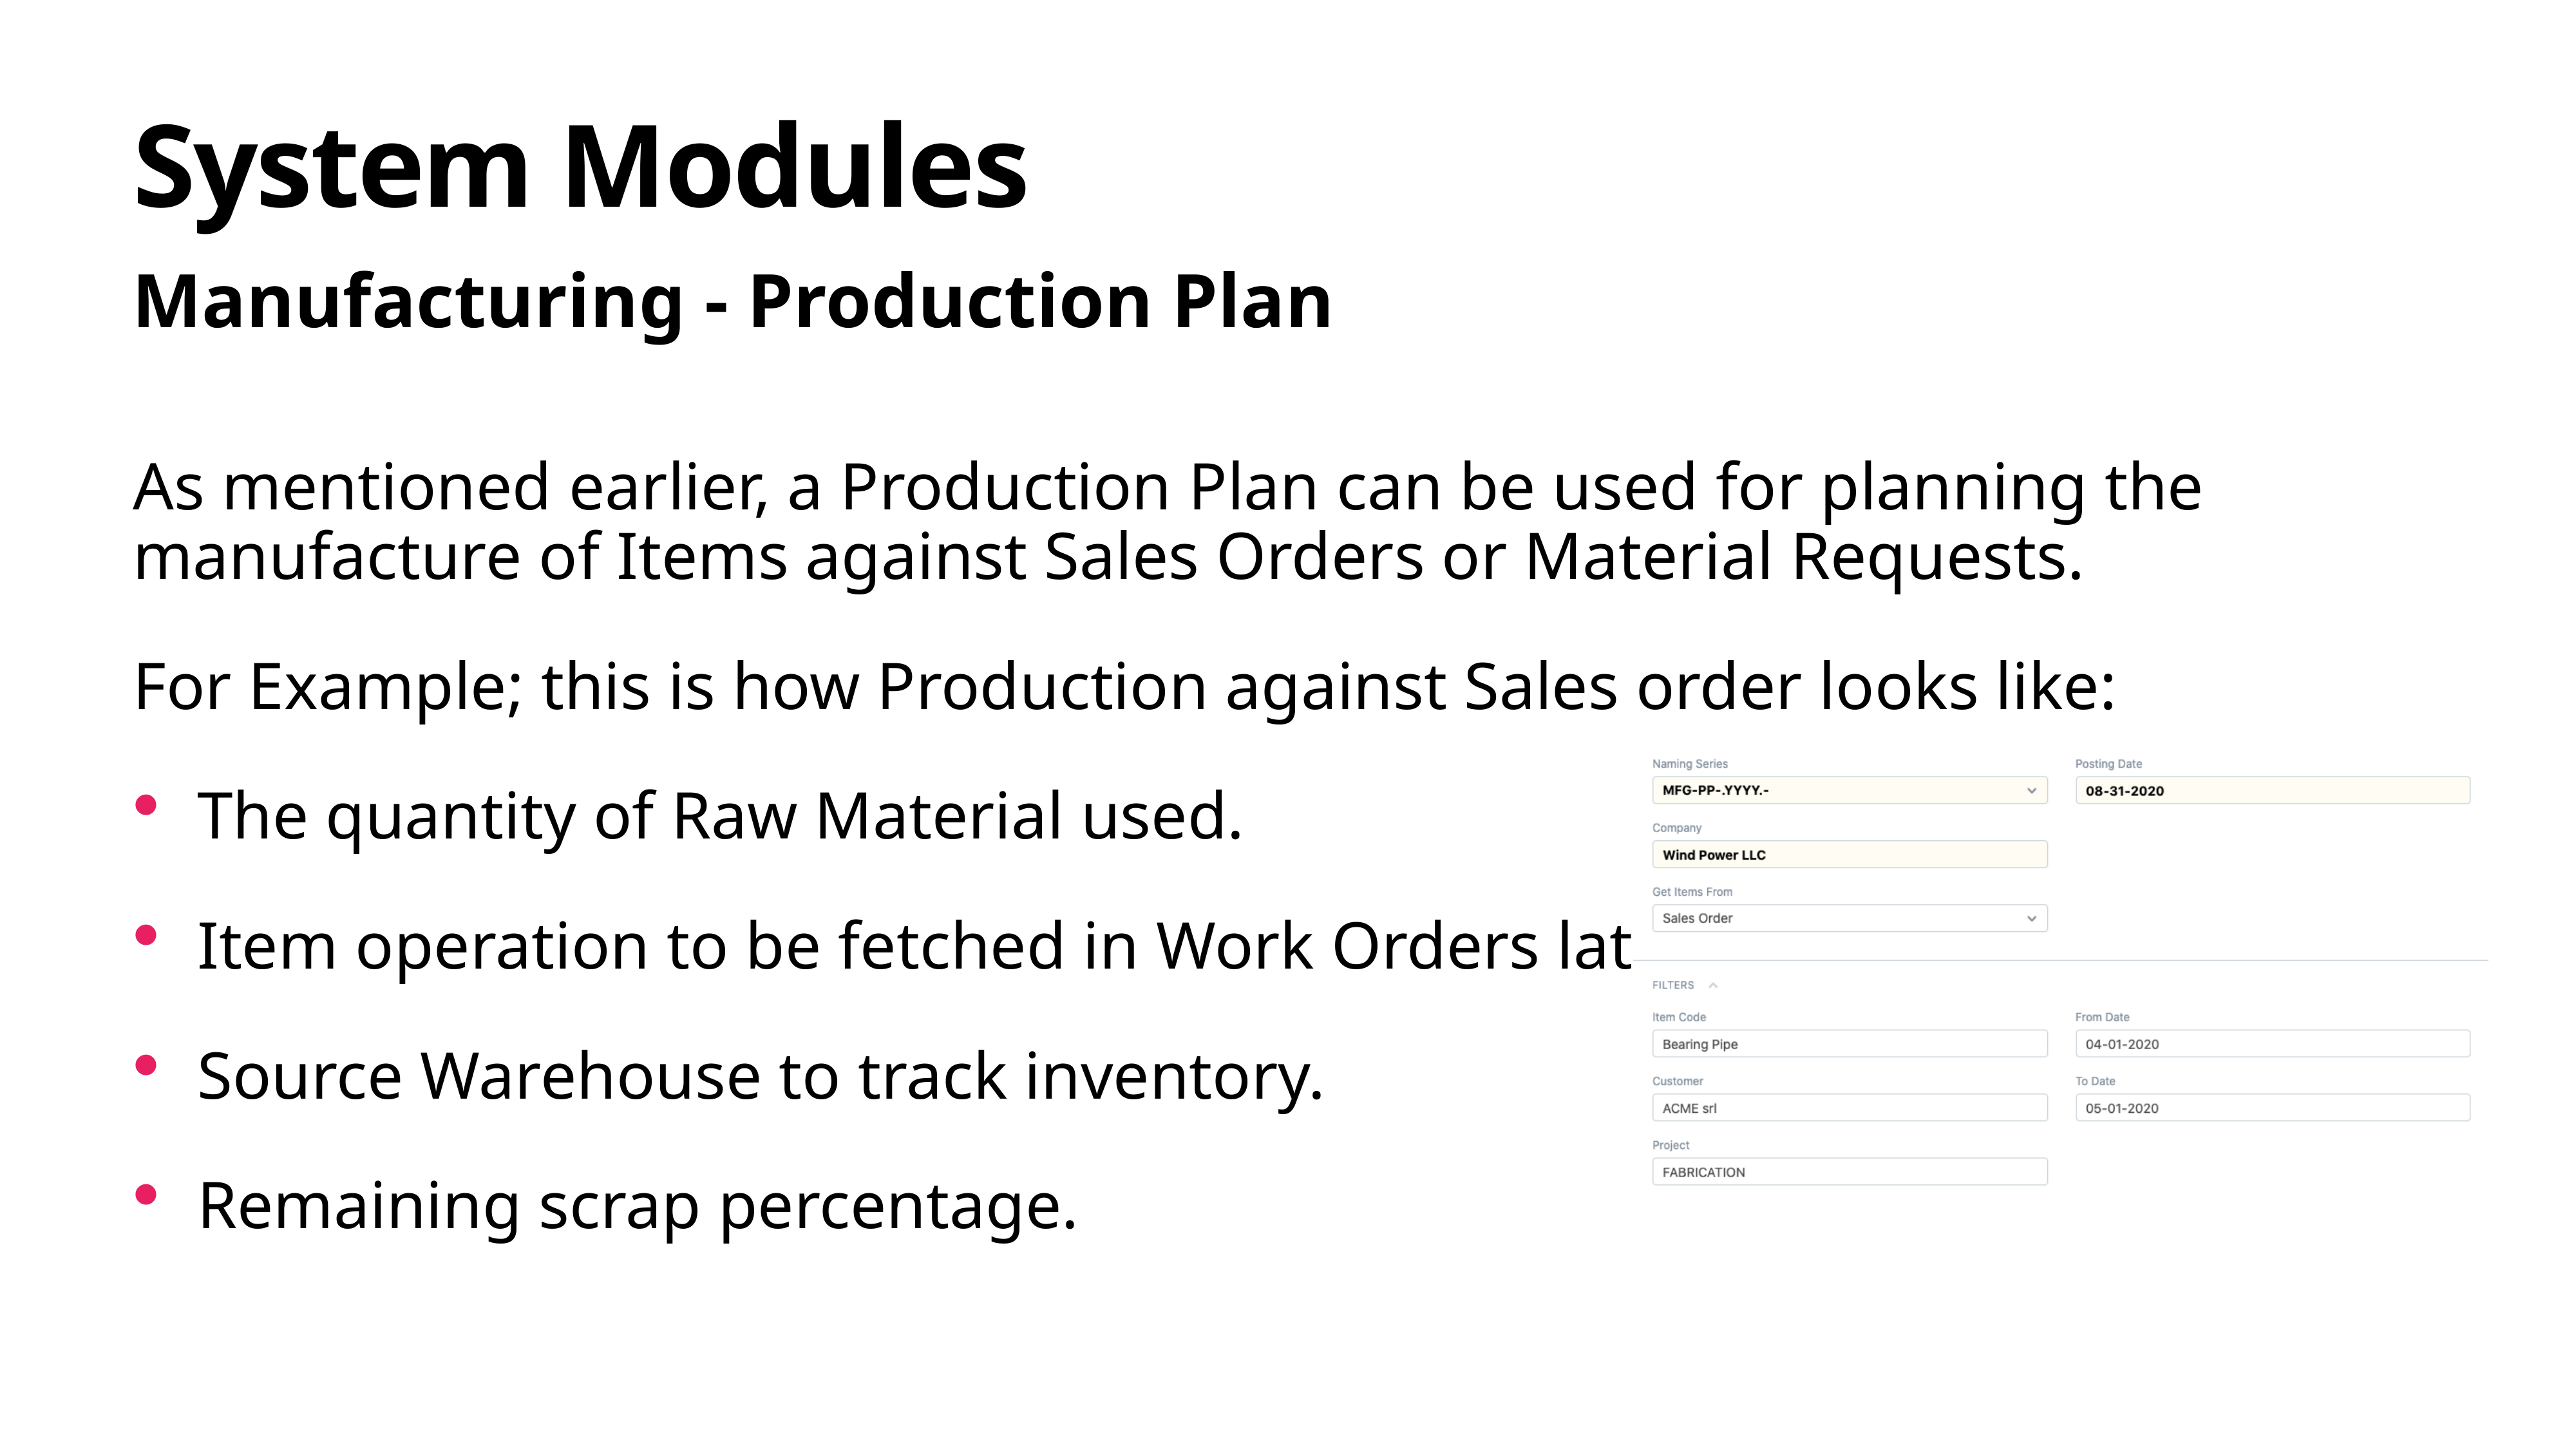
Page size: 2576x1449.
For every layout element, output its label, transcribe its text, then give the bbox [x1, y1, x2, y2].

title System Modules [127, 113, 2449, 248]
list Manufacturing - Production Plan [127, 248, 2449, 348]
list As mentioned earlier, a Production Plan can be used for planning the manufacture of Items against Sales Orders or Material Requests. For Example; this is how Production against Sales order looks like: The quantity of Raw Material used. Item operation to be fetched in Work Orders later. Source Warehouse to track inventory. Remaining scrap percentage. [127, 448, 2449, 1321]
picture [1633, 746, 2488, 1207]
